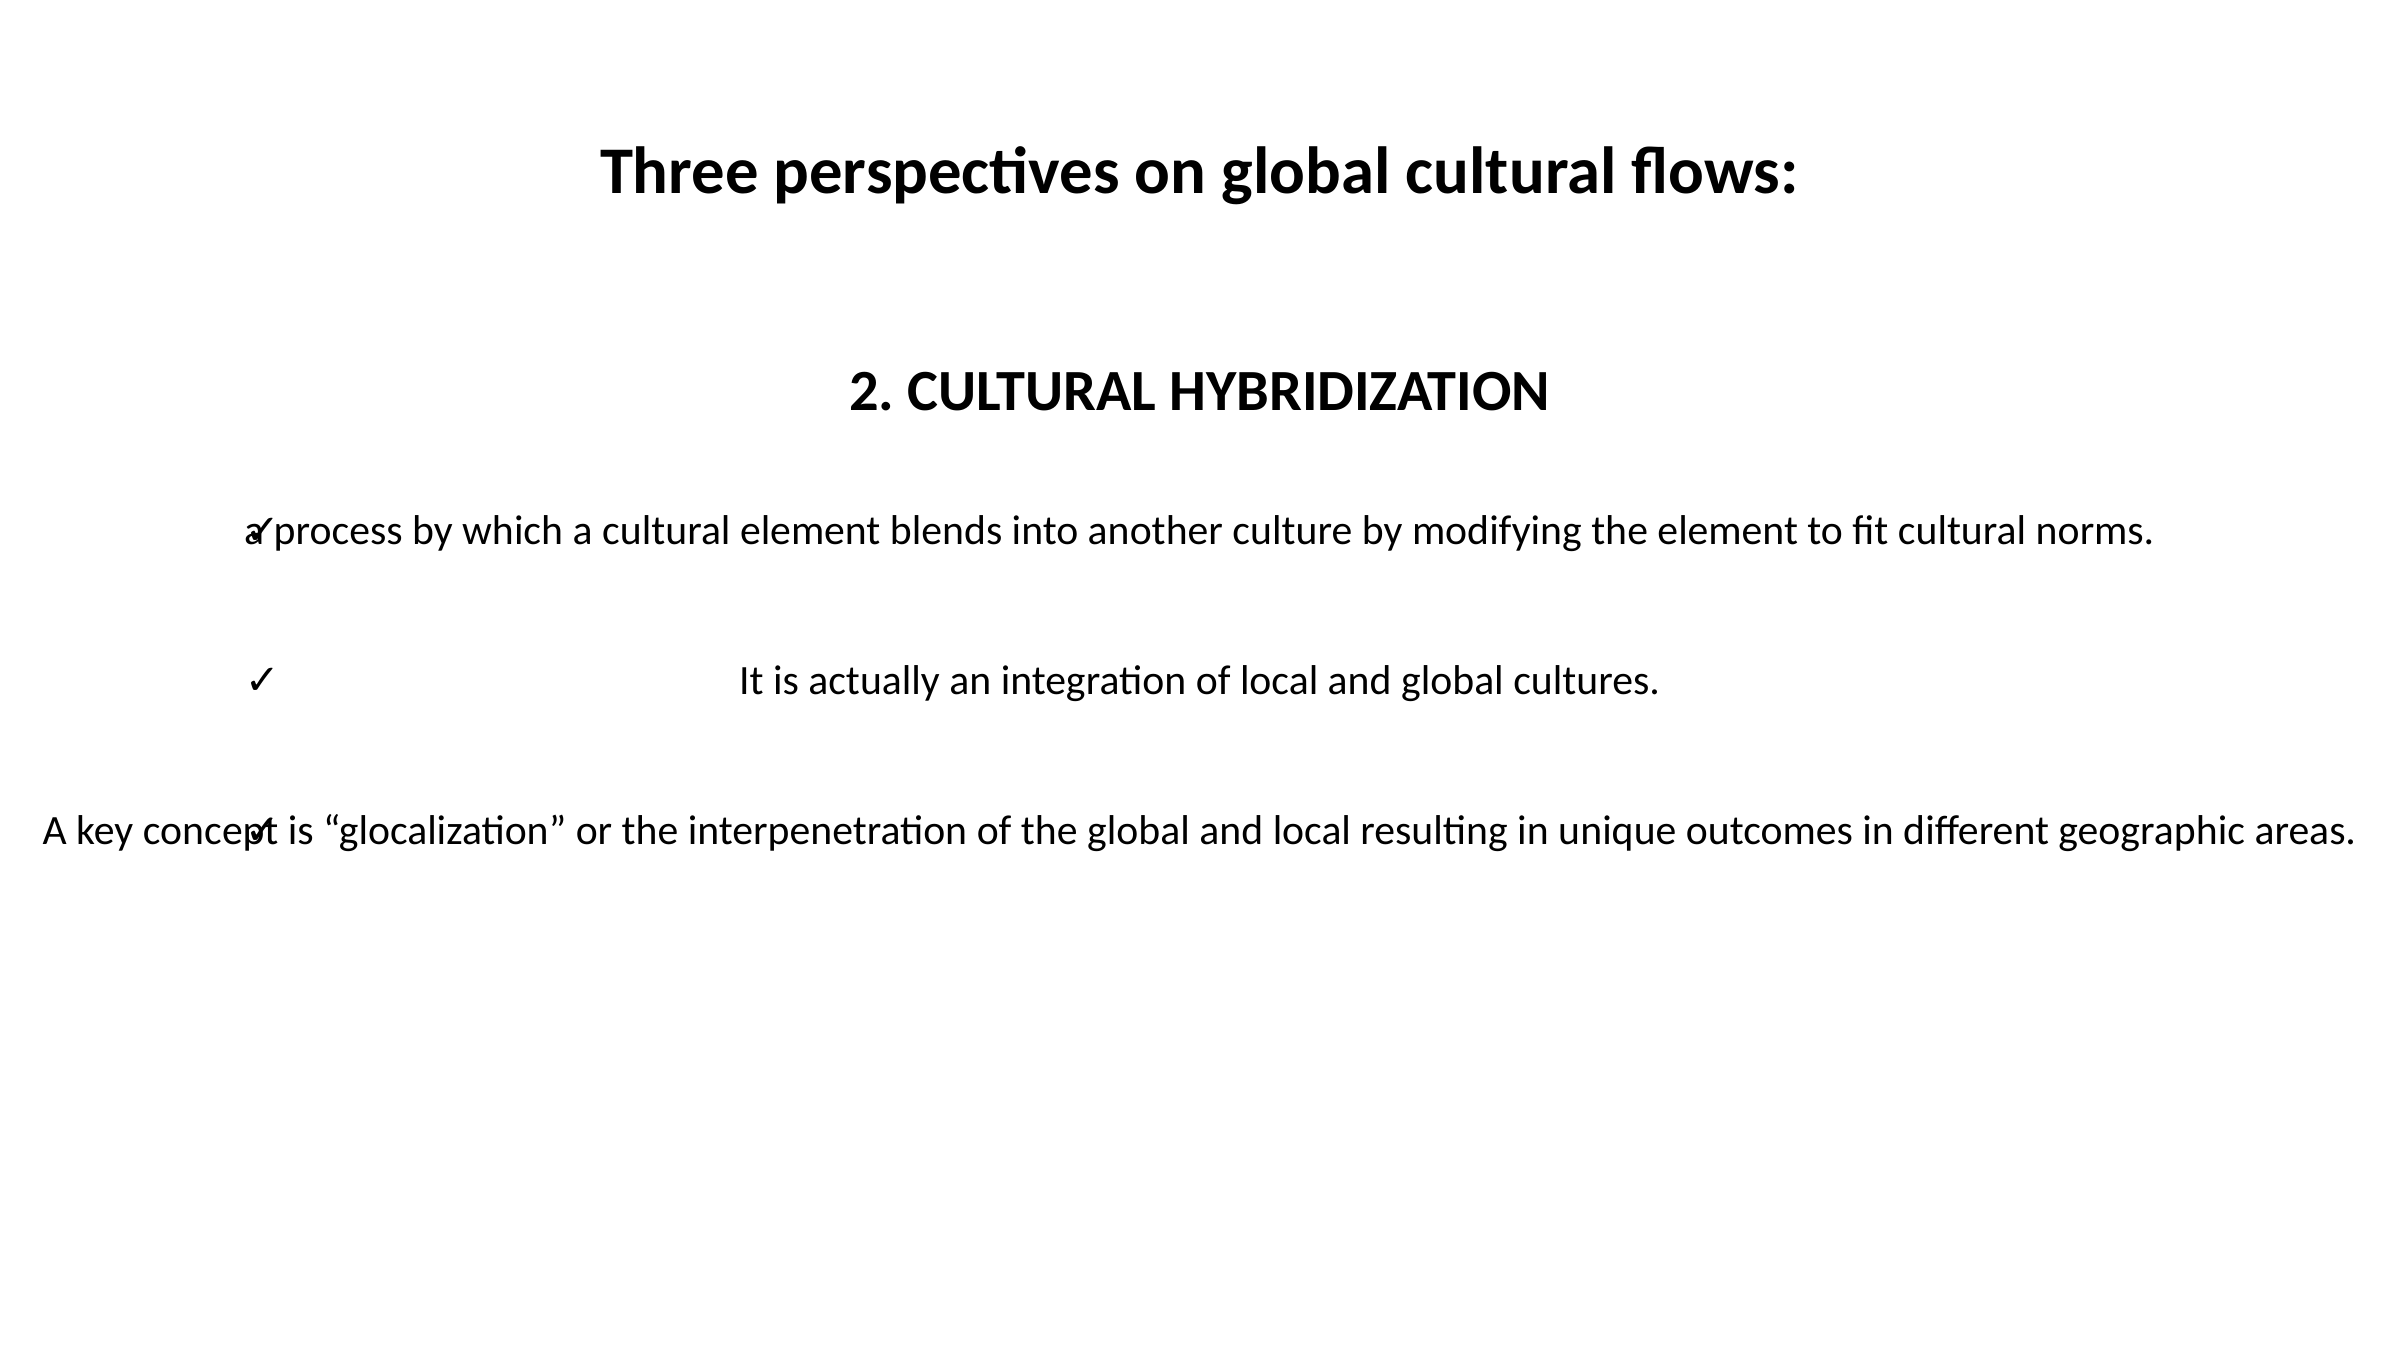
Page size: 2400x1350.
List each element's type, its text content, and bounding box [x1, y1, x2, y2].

text_box A key concept is “glocalization” or the interpenetration of the global and local resulting in unique outcomes in different geographic areas. [27, 750, 2373, 860]
text_box 2. CULTURAL HYBRIDIZATION [834, 300, 1566, 430]
text_box ✓ [230, 600, 295, 710]
text_box Three perspectives on global cultural flows: [585, 74, 1815, 215]
text_box a process by which a cultural element blends into another culture by modifying the element to fit cultural norms. [229, 449, 2171, 560]
text_box It is actually an integration of local and global cultures. [724, 600, 1676, 710]
